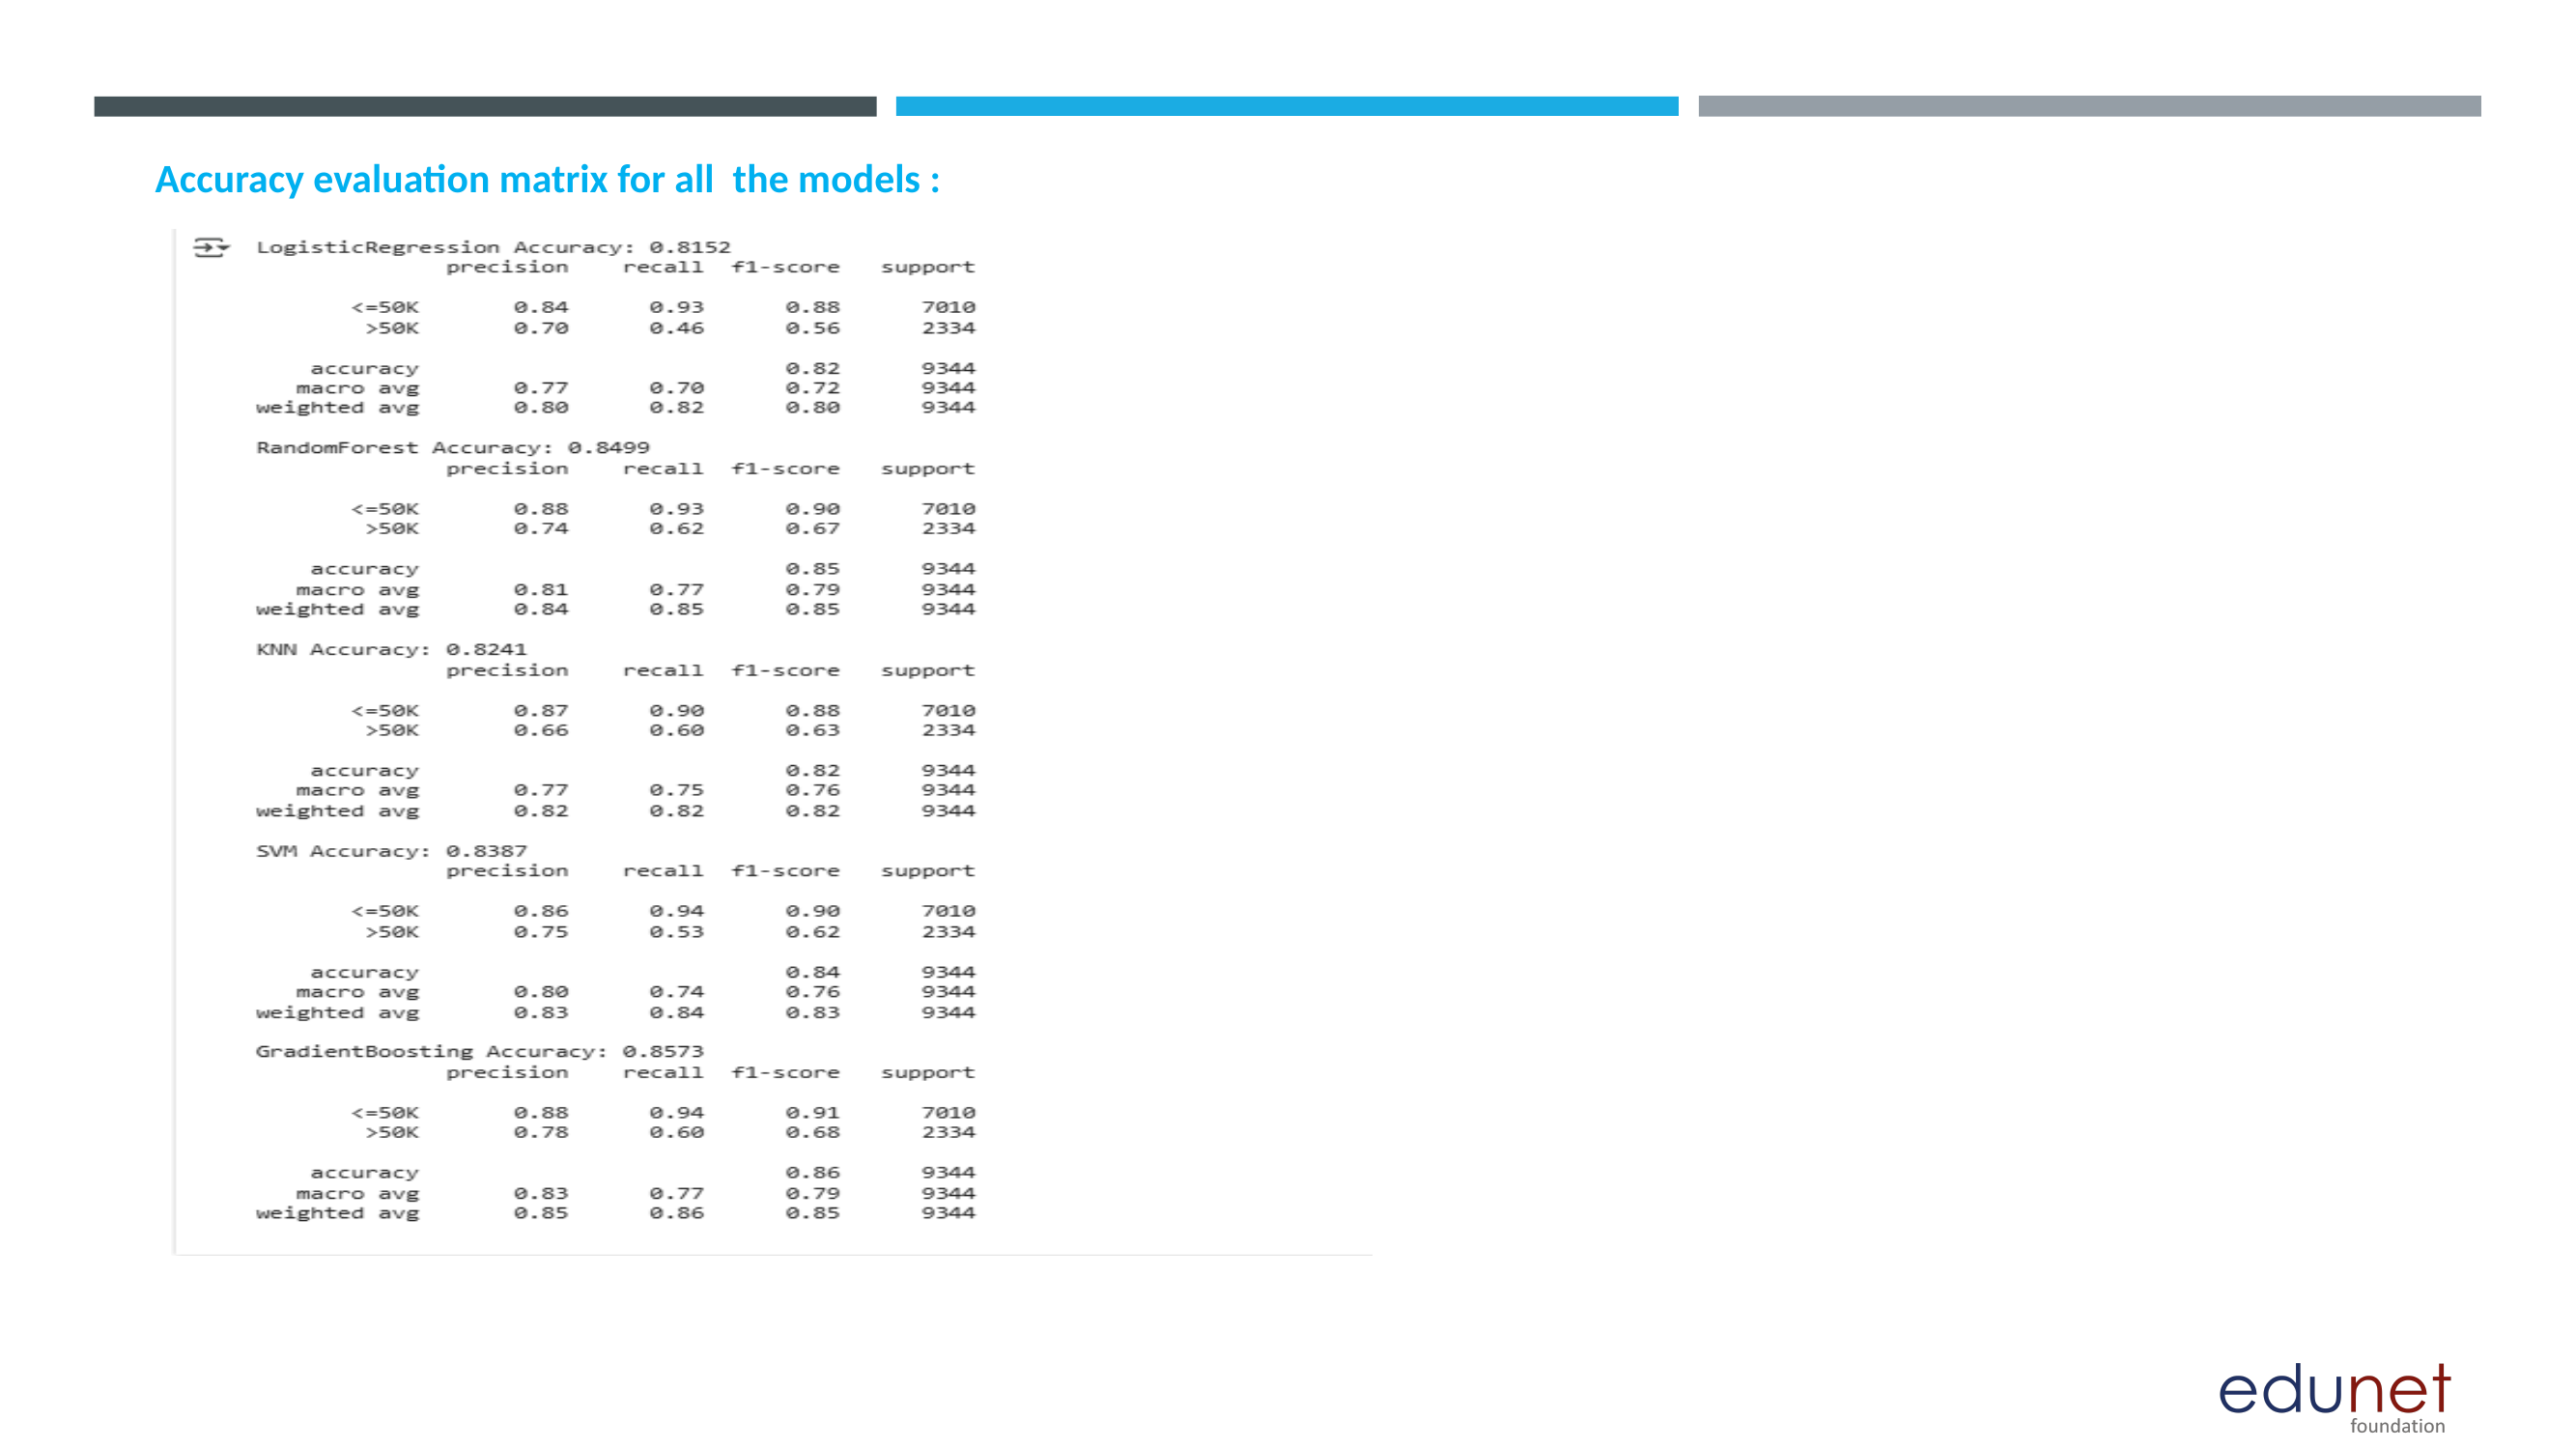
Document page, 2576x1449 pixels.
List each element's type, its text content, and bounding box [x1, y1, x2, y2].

picture [170, 229, 1373, 1257]
text_box Accuracy evaluation matrix for all the models : [140, 145, 962, 208]
picture [2215, 1360, 2453, 1437]
